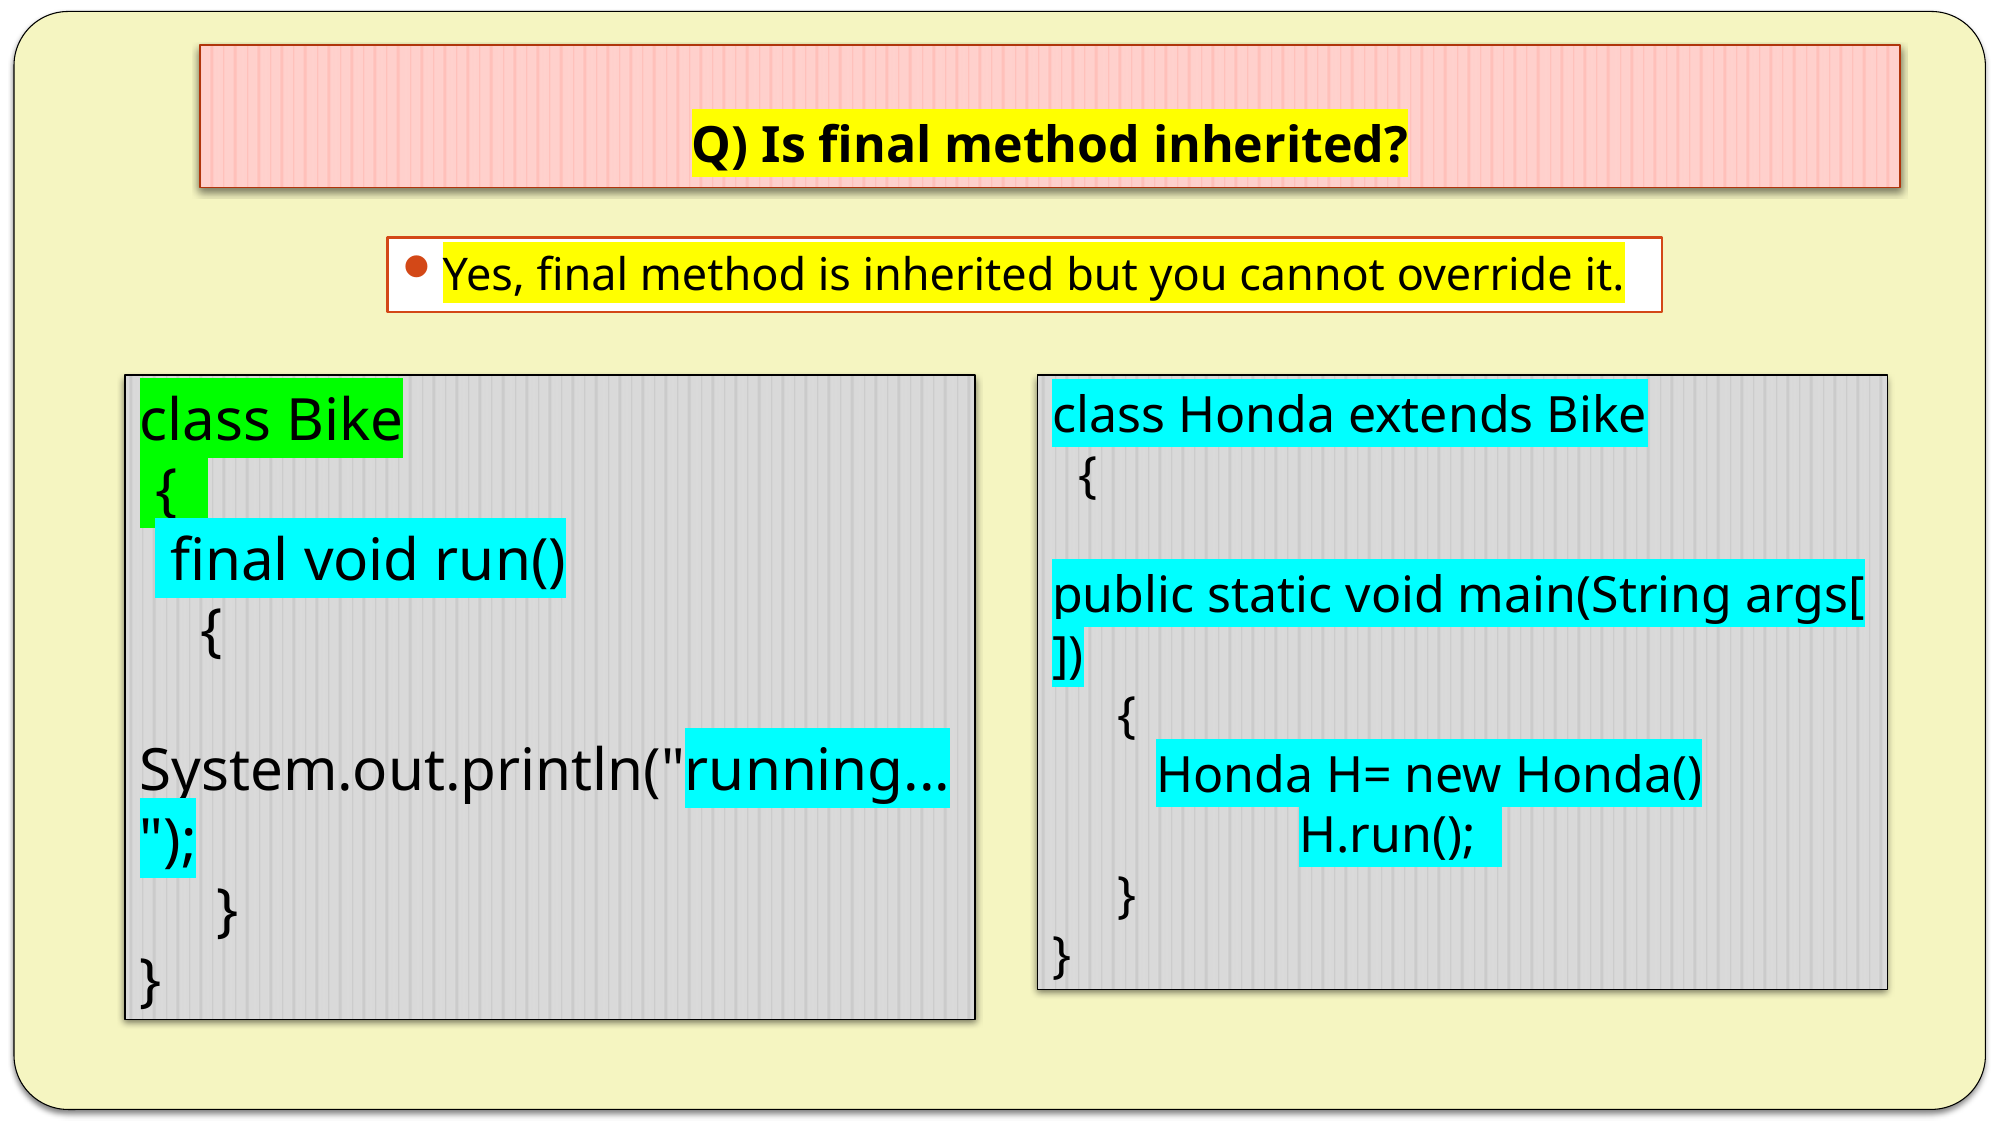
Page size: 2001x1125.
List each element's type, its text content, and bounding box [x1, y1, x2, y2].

title Q) Is final method inherited? [199, 44, 1901, 188]
text_box class Honda extends Bike { public static void main(String args[]) { Honda H= new Honda() H.run(); } } [1037, 374, 1888, 990]
text_box class Bike { final void run() { System.out.println("running..."); } } [124, 374, 976, 1020]
list Yes, final method is inherited but you cannot override it. [386, 236, 1663, 313]
